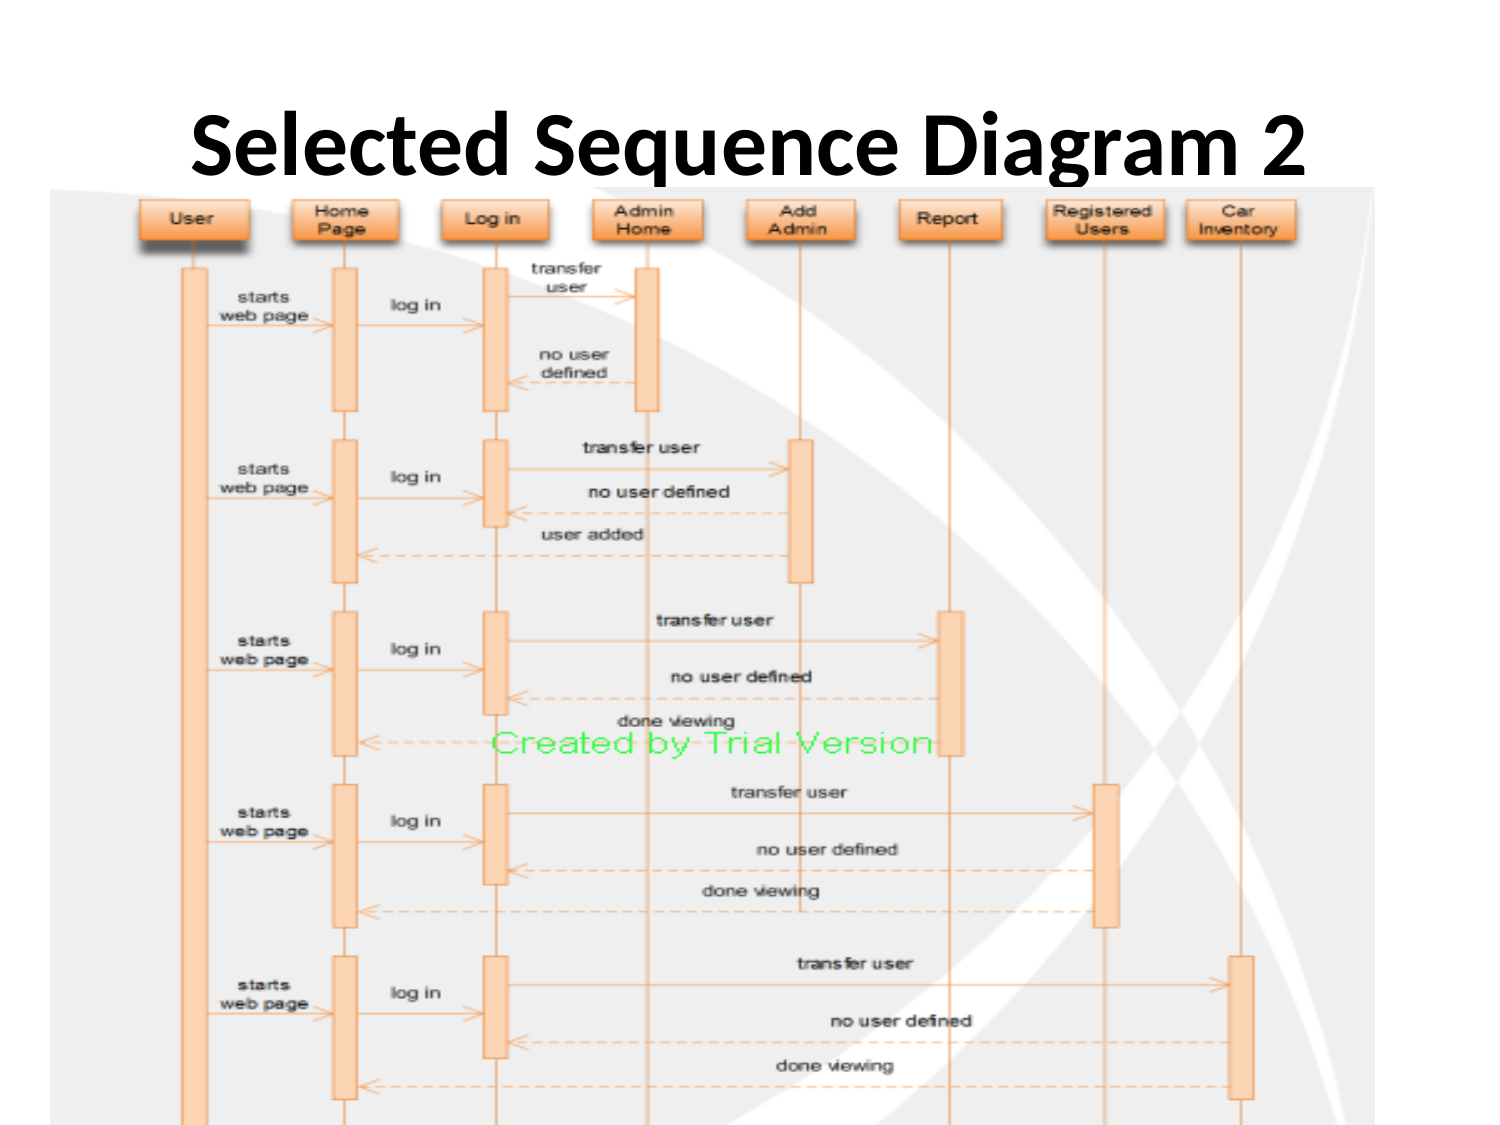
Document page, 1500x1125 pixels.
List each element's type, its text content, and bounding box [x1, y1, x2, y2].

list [49, 187, 1376, 1125]
title Selected Sequence Diagram 2 [75, 45, 1425, 233]
